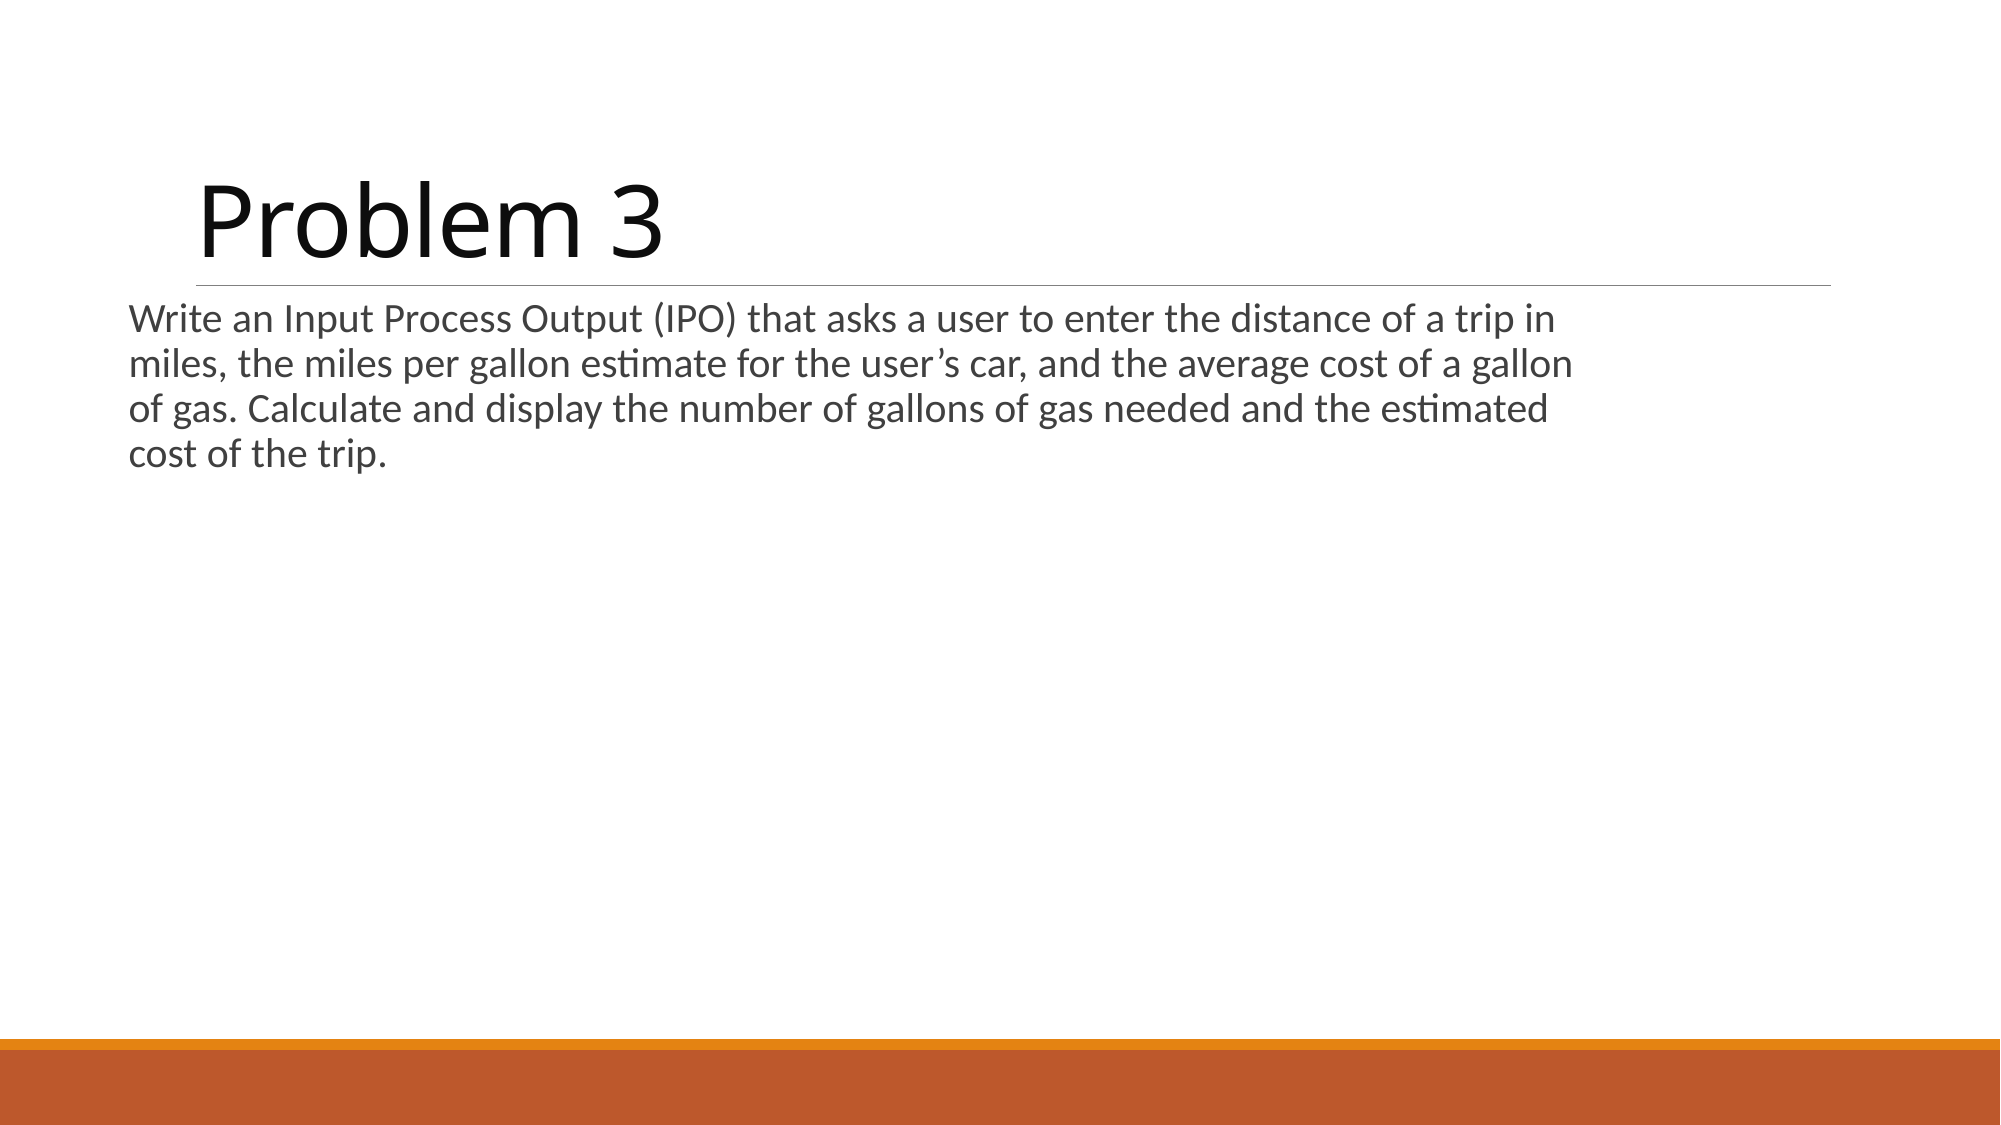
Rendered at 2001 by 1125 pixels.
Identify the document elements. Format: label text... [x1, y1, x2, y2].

list Write an Input Process Output (IPO) that asks a user to enter the distance of a trip in miles, the miles per gallon estimate for the user’s car, and the average cost of a gallon of gas. Calculate and display the number of gallons of gas needed and the estimated cost of the trip. [128, 289, 1592, 926]
title Problem 3 [180, 47, 1830, 285]
